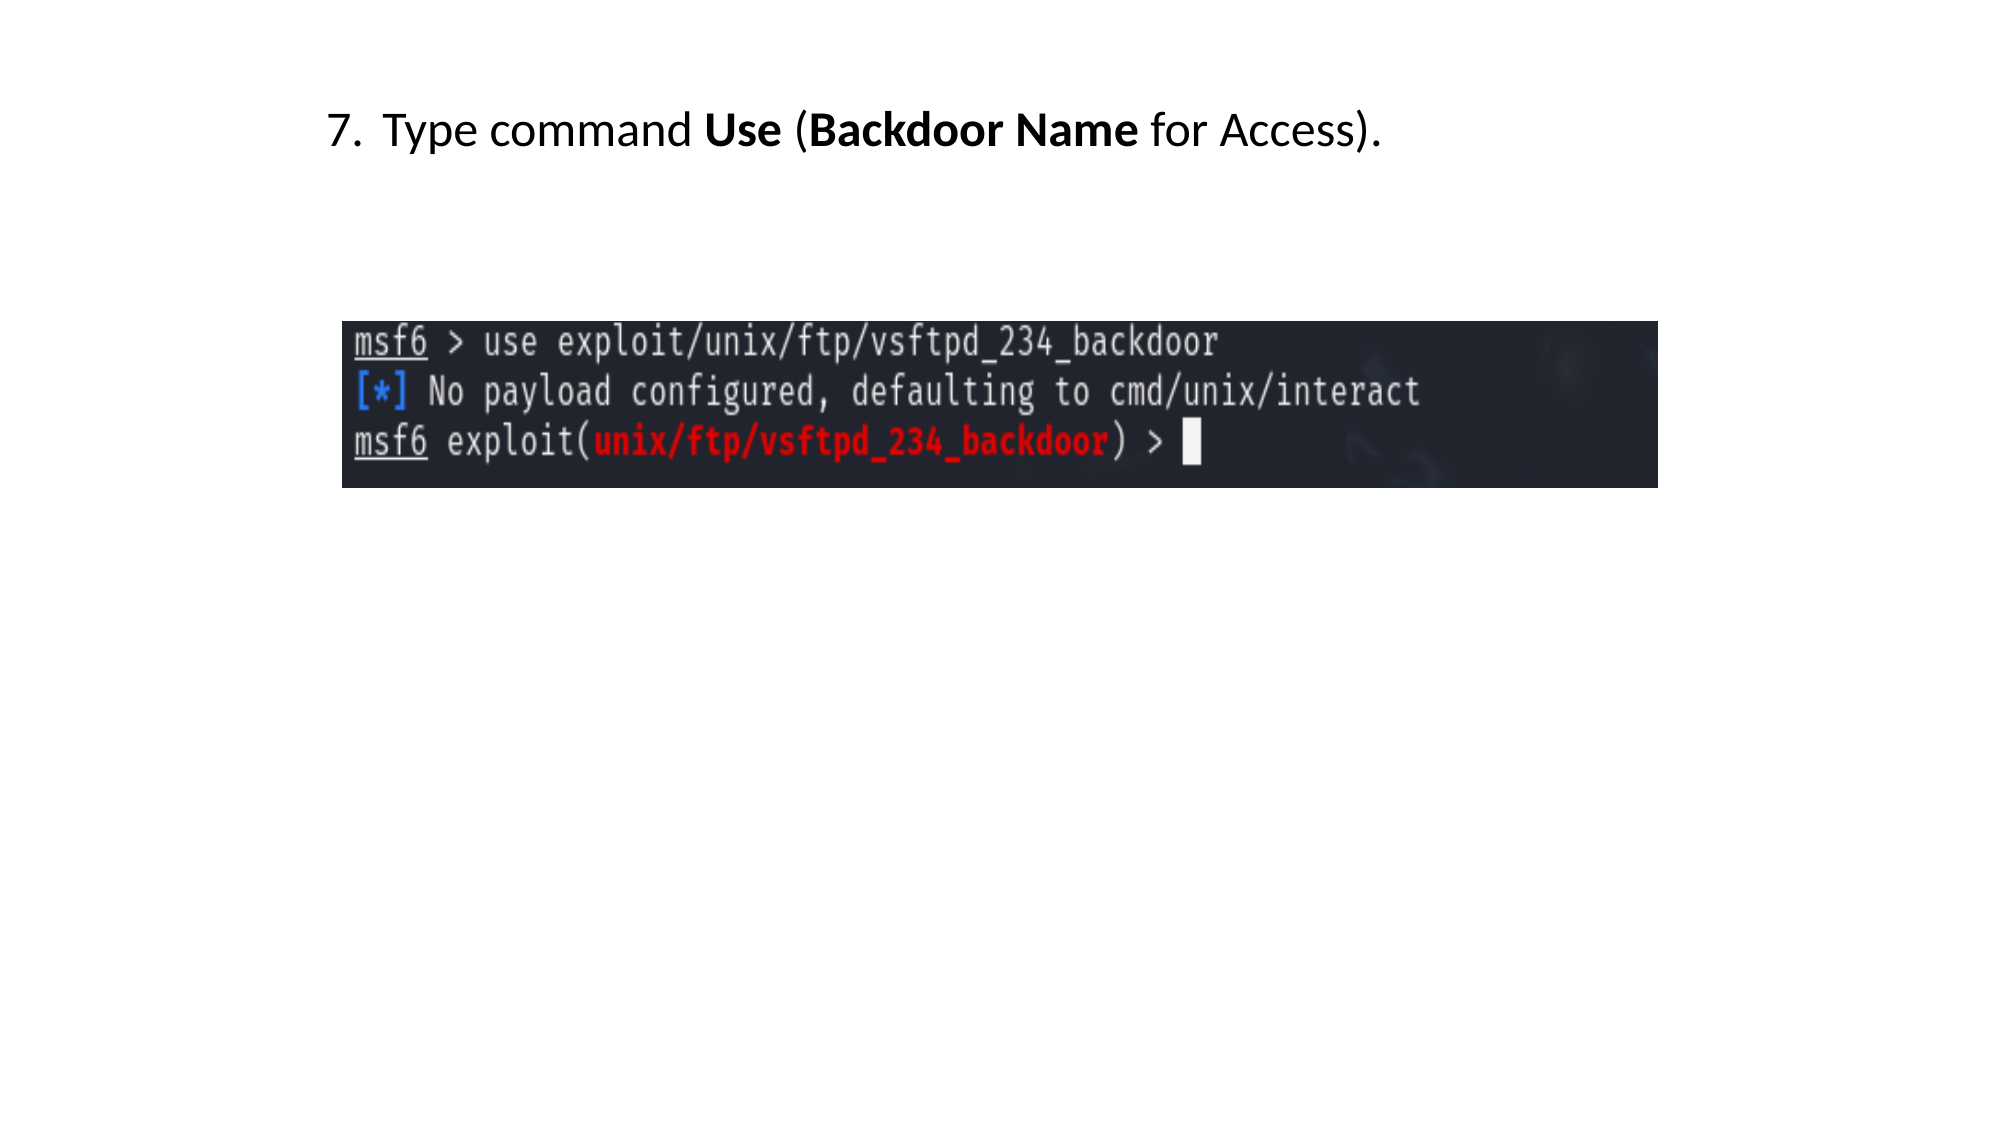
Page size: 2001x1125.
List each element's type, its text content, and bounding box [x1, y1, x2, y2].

text_box Type command Use (Backdoor Name for Access). [311, 89, 1725, 165]
picture [342, 321, 1658, 488]
